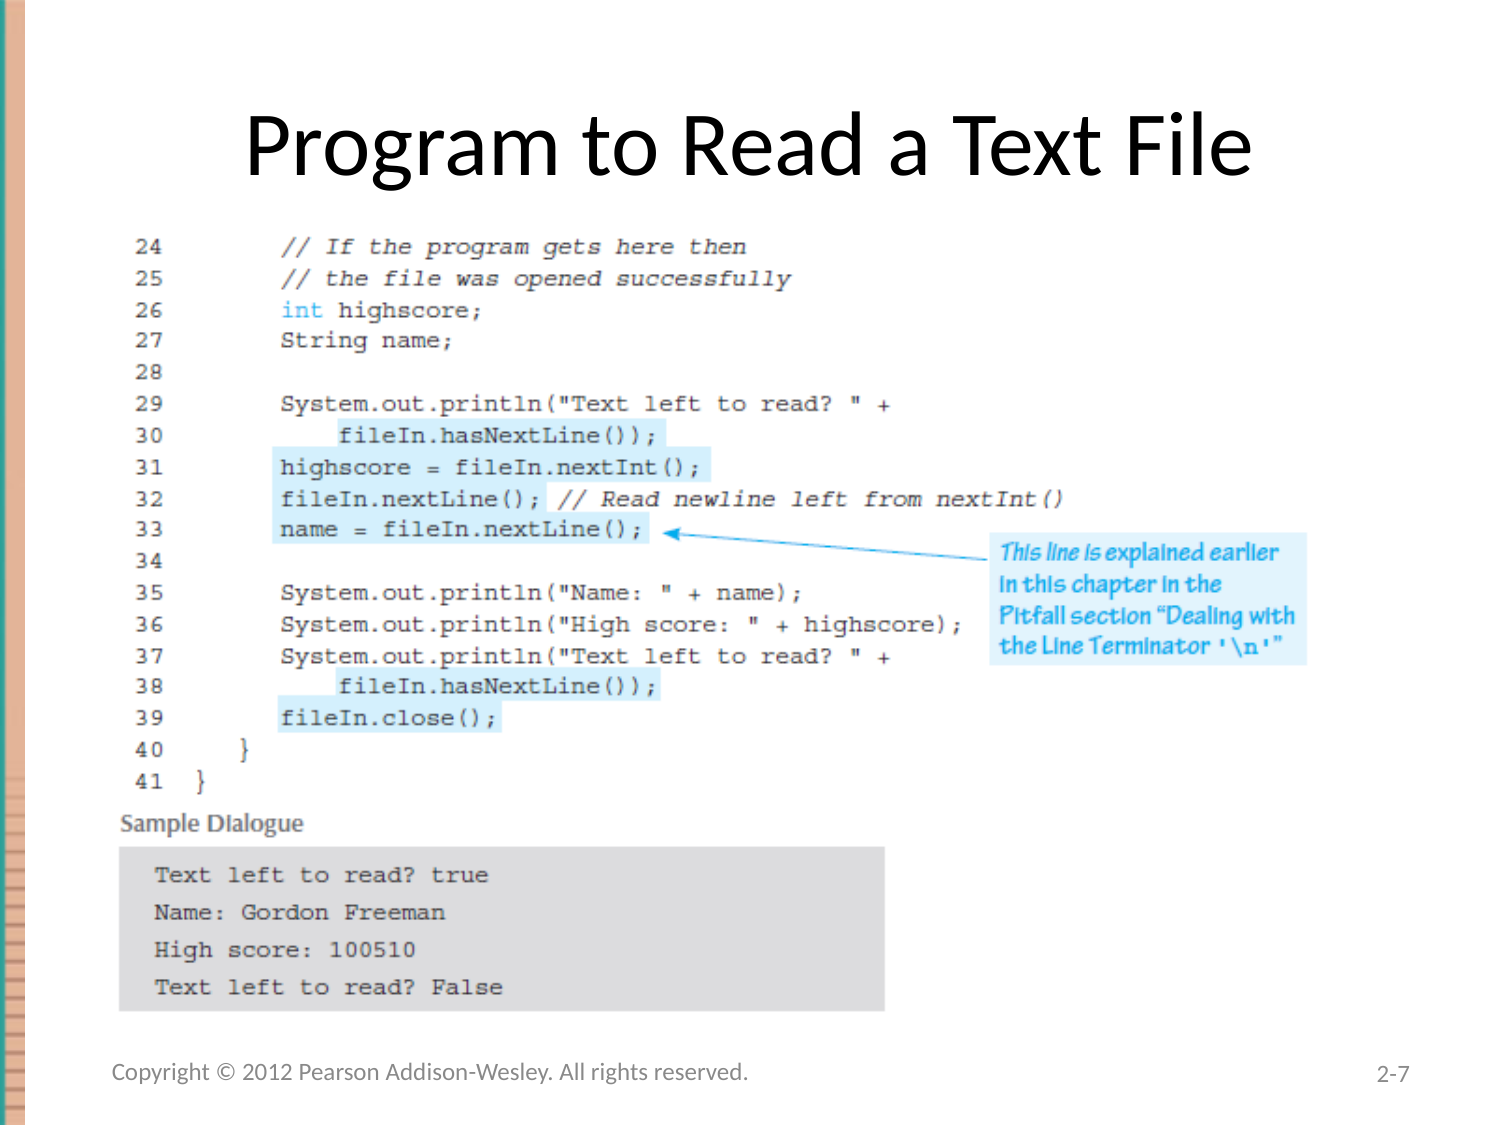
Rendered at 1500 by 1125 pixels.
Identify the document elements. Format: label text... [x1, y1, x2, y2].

footer Copyright © 2012 Pearson Addison-Wesley. All rights reserved. [75, 1040, 788, 1100]
picture [112, 230, 1313, 1021]
slide_number 2-7 [1074, 1042, 1425, 1103]
title Program to Read a Text File [74, 44, 1426, 233]
picture [0, 0, 25, 1125]
